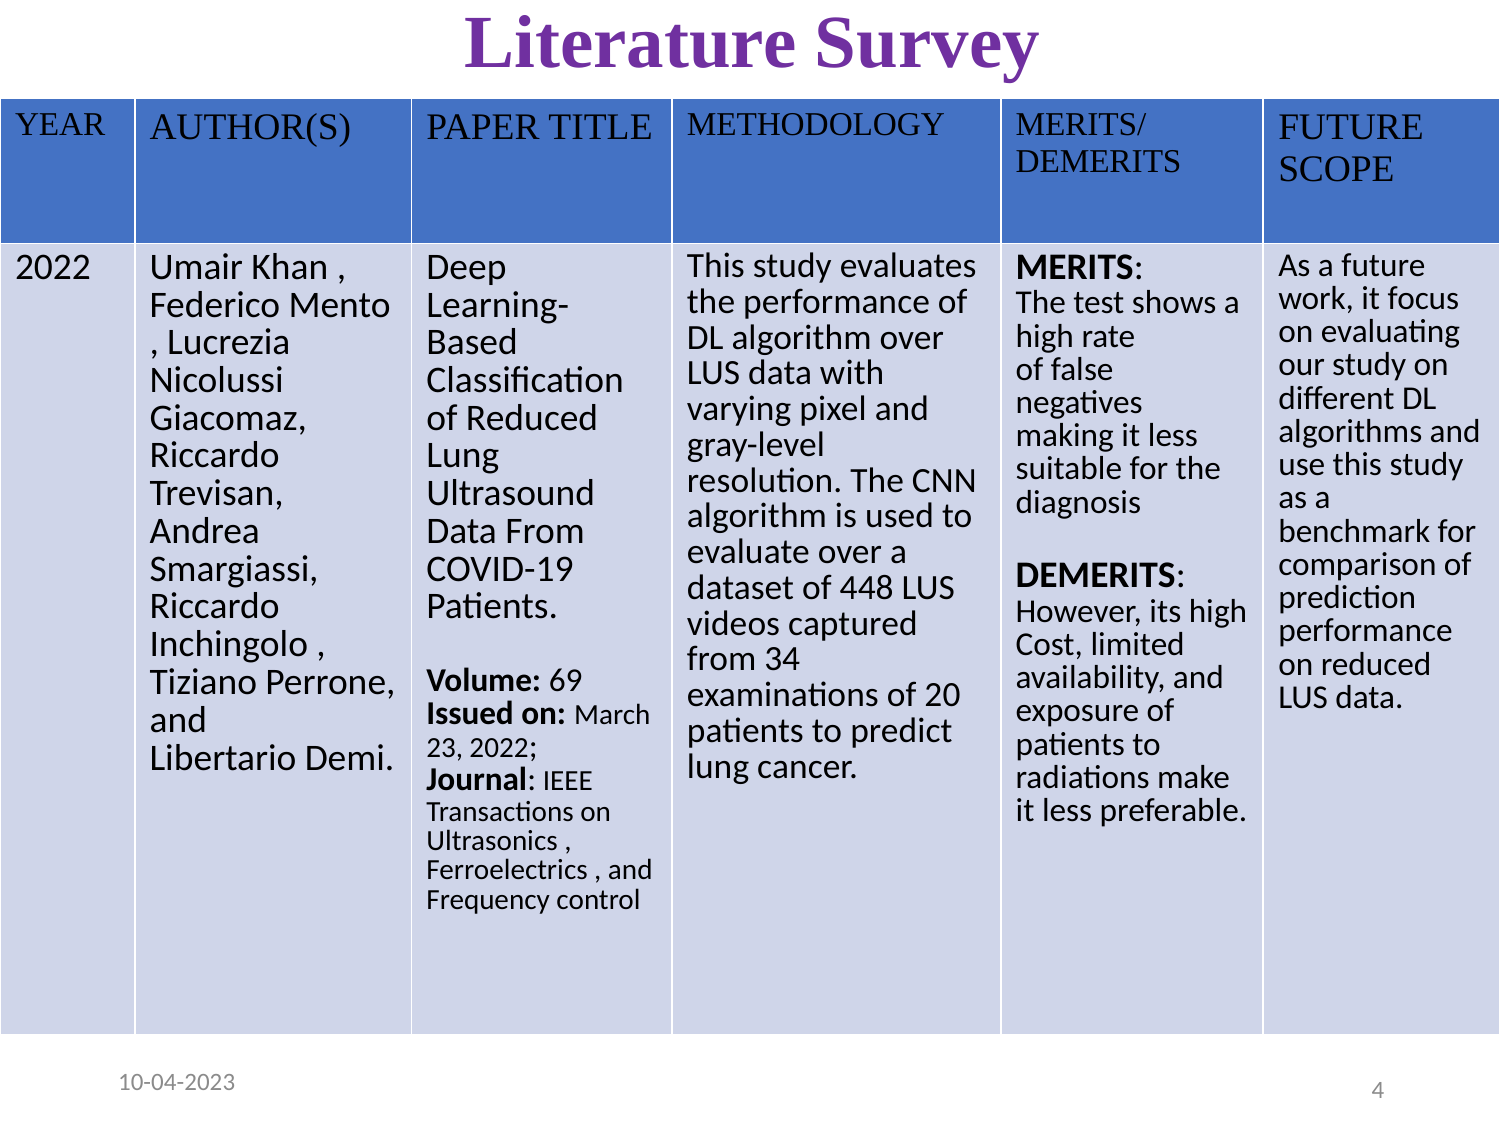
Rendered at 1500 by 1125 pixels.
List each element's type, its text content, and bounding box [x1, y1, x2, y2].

table_header PAPER TITLE [412, 99, 671, 243]
table_cell 2022 [1, 244, 134, 1034]
table_header MERITS/ DEMERITS [1002, 99, 1262, 243]
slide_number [103, 1050, 441, 1111]
table_cell MERITS: The test shows a high rate of false negatives making it less suitable for the diagnosis DEMERITS: However, its high Cost, limited availability, and exposure of patients to radiations make it less preferable. [1002, 244, 1262, 1034]
title Literature Survey [105, 0, 1400, 87]
table_header AUTHOR(S) [136, 99, 411, 243]
table_header FUTURE SCOPE [1264, 99, 1499, 243]
slide_number 4 [1061, 1058, 1400, 1119]
table_header YEAR [1, 99, 134, 243]
table_cell As a future work, it focus on evaluating our study on different DL algorithms and use this study as a benchmark for comparison of prediction performance on reduced LUS data. [1264, 244, 1499, 1034]
table_header METHODOLOGY [673, 99, 1000, 243]
table_cell This study evaluates the performance of DL algorithm over LUS data with varying pixel and gray-level resolution. The CNN algorithm is used to evaluate over a dataset of 448 LUS videos captured from 34 examinations of 20 patients to predict lung cancer. [673, 244, 1000, 1034]
table_cell Umair Khan , Federico Mento , Lucrezia Nicolussi Giacomaz, Riccardo Trevisan, Andrea Smargiassi, Riccardo Inchingolo , Tiziano Perrone, and Libertario Demi. [136, 244, 411, 1034]
table_cell Deep Learning-Based Classification of Reduced Lung Ultrasound Data From COVID-19 Patients. Volume: 69 Issued on: March 23, 2022; Journal: IEEE Transactions on Ultrasonics , Ferroelectrics , and Frequency control [412, 244, 671, 1034]
